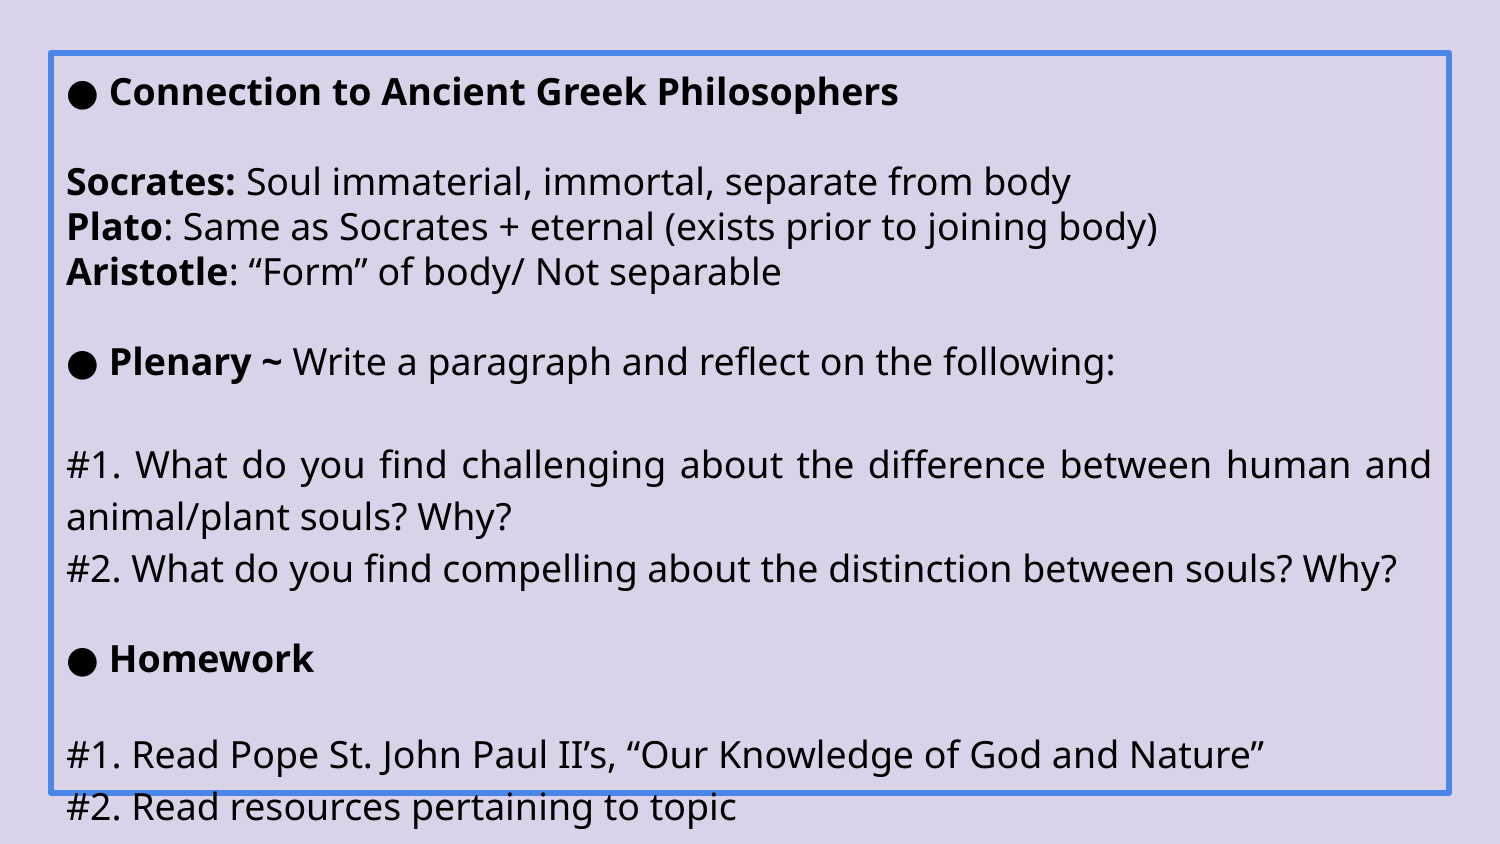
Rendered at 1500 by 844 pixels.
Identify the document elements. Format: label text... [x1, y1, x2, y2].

list ● Connection to Ancient Greek Philosophers Socrates: Soul immaterial, immortal, separate from body Plato: Same as Socrates + eternal (exists prior to joining body) Aristotle: “Form” of body/ Not separable ● Plenary ~ Write a paragraph and reflect on the following: #1. What do you find challenging about the difference between human and animal/plant souls? Why? #2. What do you find compelling about the distinction between souls? Why? ● Homework #1. Read Pope St. John Paul II’s, “Our Knowledge of God and Nature” #2. Read resources pertaining to topic [51, 52, 1449, 793]
